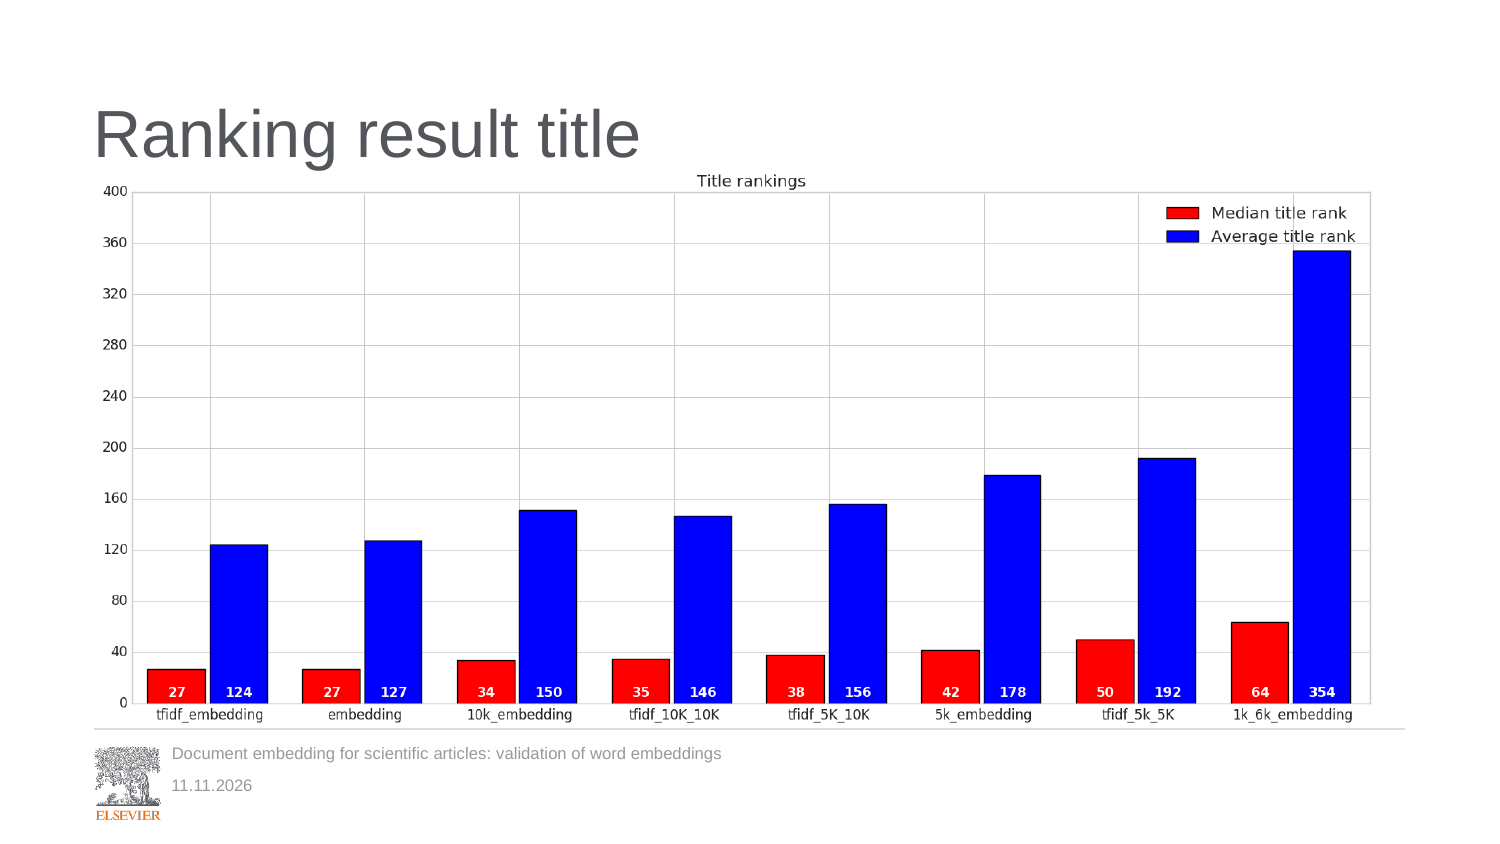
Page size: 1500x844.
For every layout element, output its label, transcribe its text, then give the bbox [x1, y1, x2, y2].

footer Document embedding for scientific articles: validation of word embeddings [171, 743, 806, 770]
title Ranking result title [78, 70, 1398, 147]
picture [94, 746, 161, 820]
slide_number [171, 774, 678, 802]
picture [99, 167, 1377, 723]
